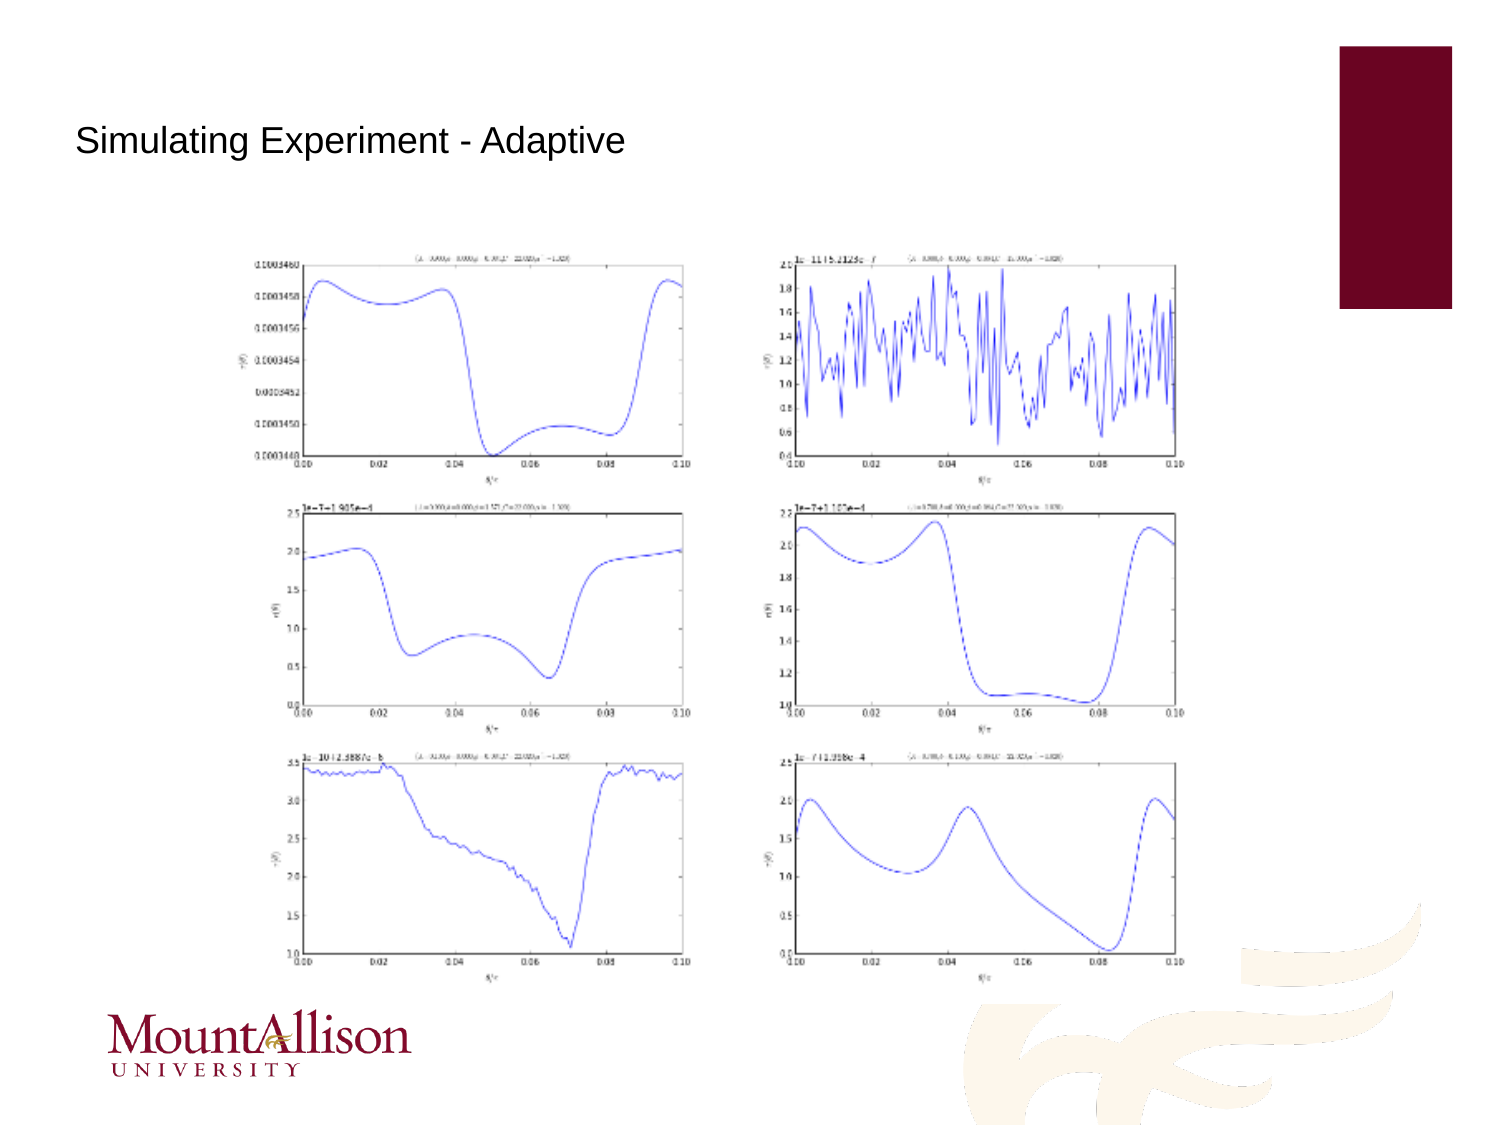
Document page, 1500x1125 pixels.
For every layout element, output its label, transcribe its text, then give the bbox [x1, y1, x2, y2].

text_box Simulating Experiment - Adaptive [75, 44, 1425, 233]
picture [107, 232, 1423, 1125]
